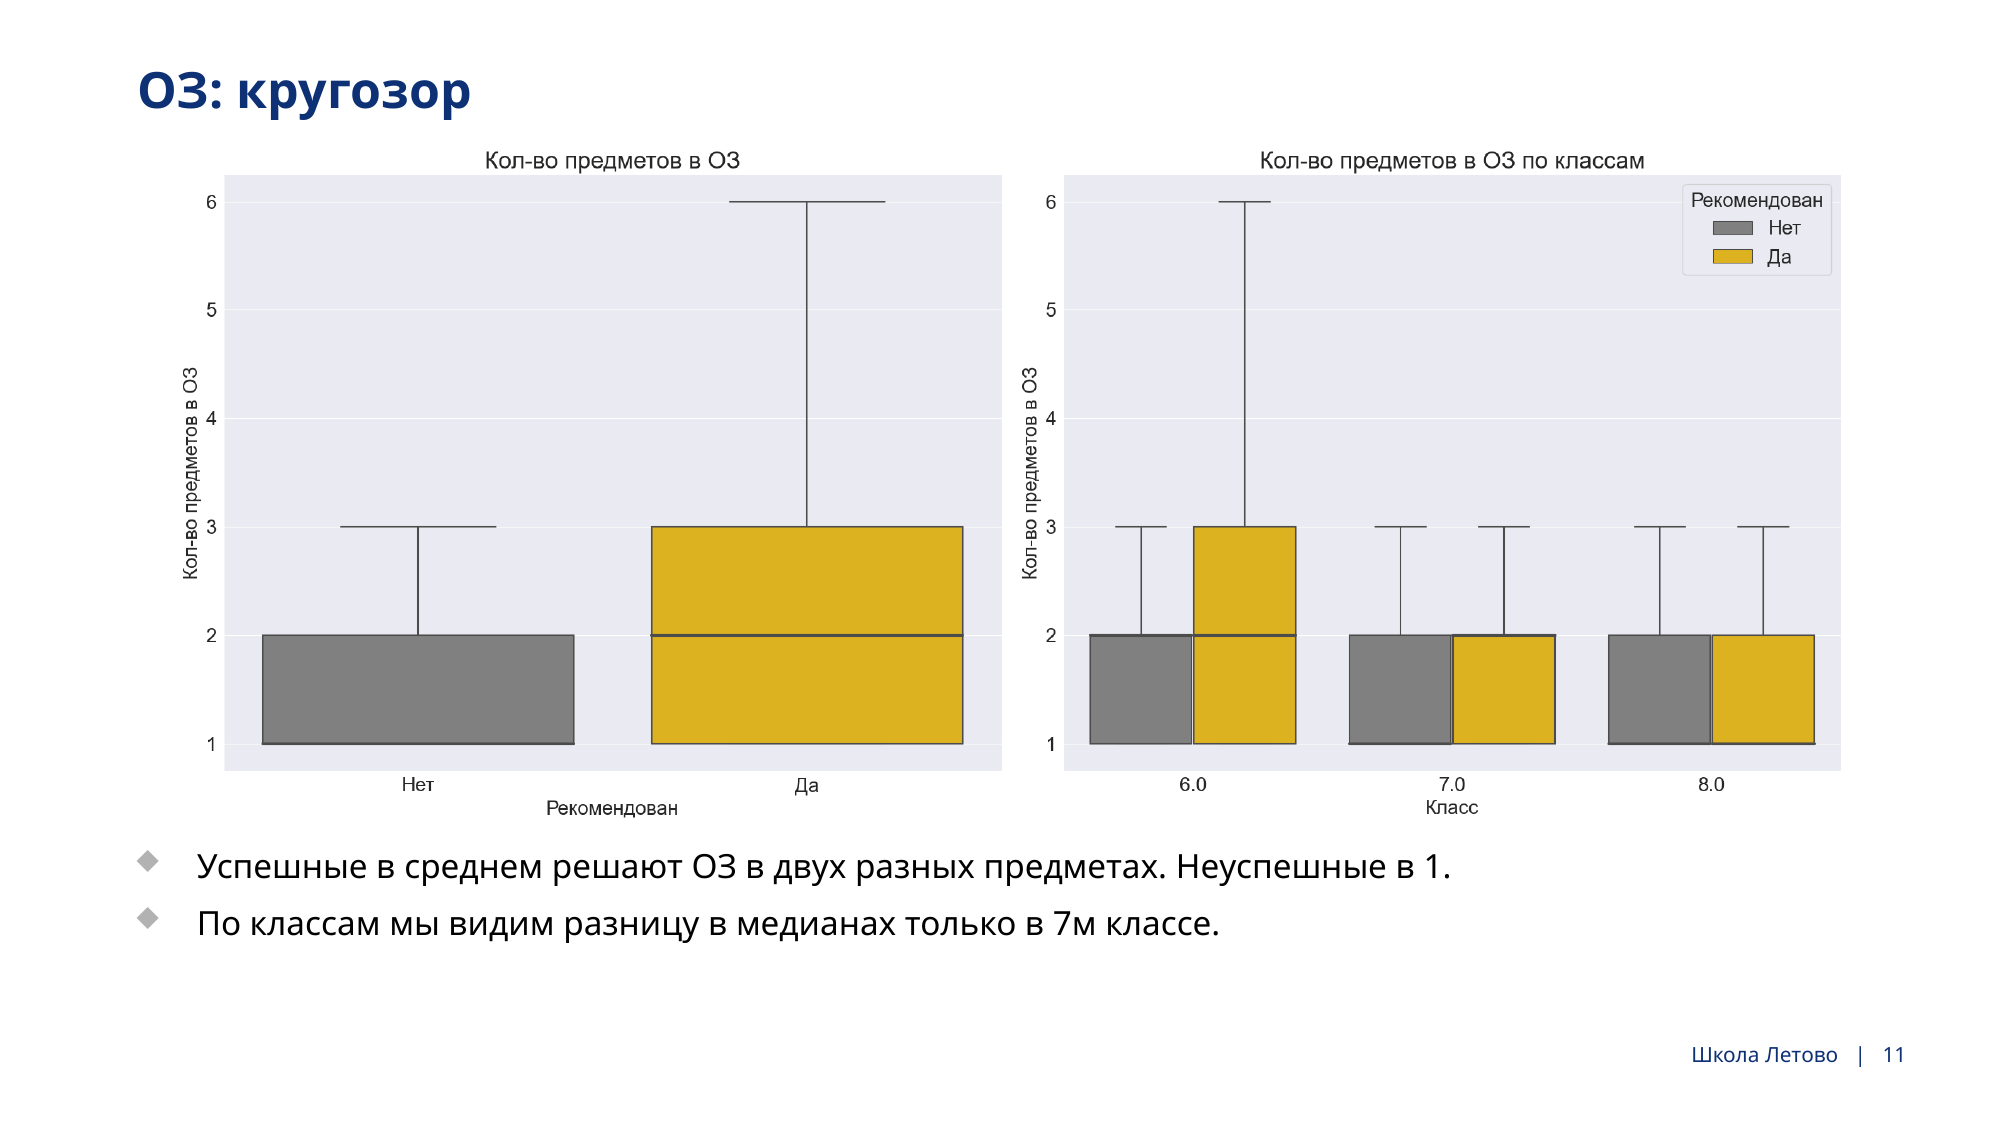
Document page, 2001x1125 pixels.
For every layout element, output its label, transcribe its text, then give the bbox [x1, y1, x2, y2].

title ОЗ: кругозор [137, 58, 1487, 134]
list Успешные в среднем решают ОЗ в двух разных предметах. Неуспешные в 1. По классам мы видим разницу в медианах только в 7м классе. [137, 850, 1934, 1031]
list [175, 144, 1848, 825]
